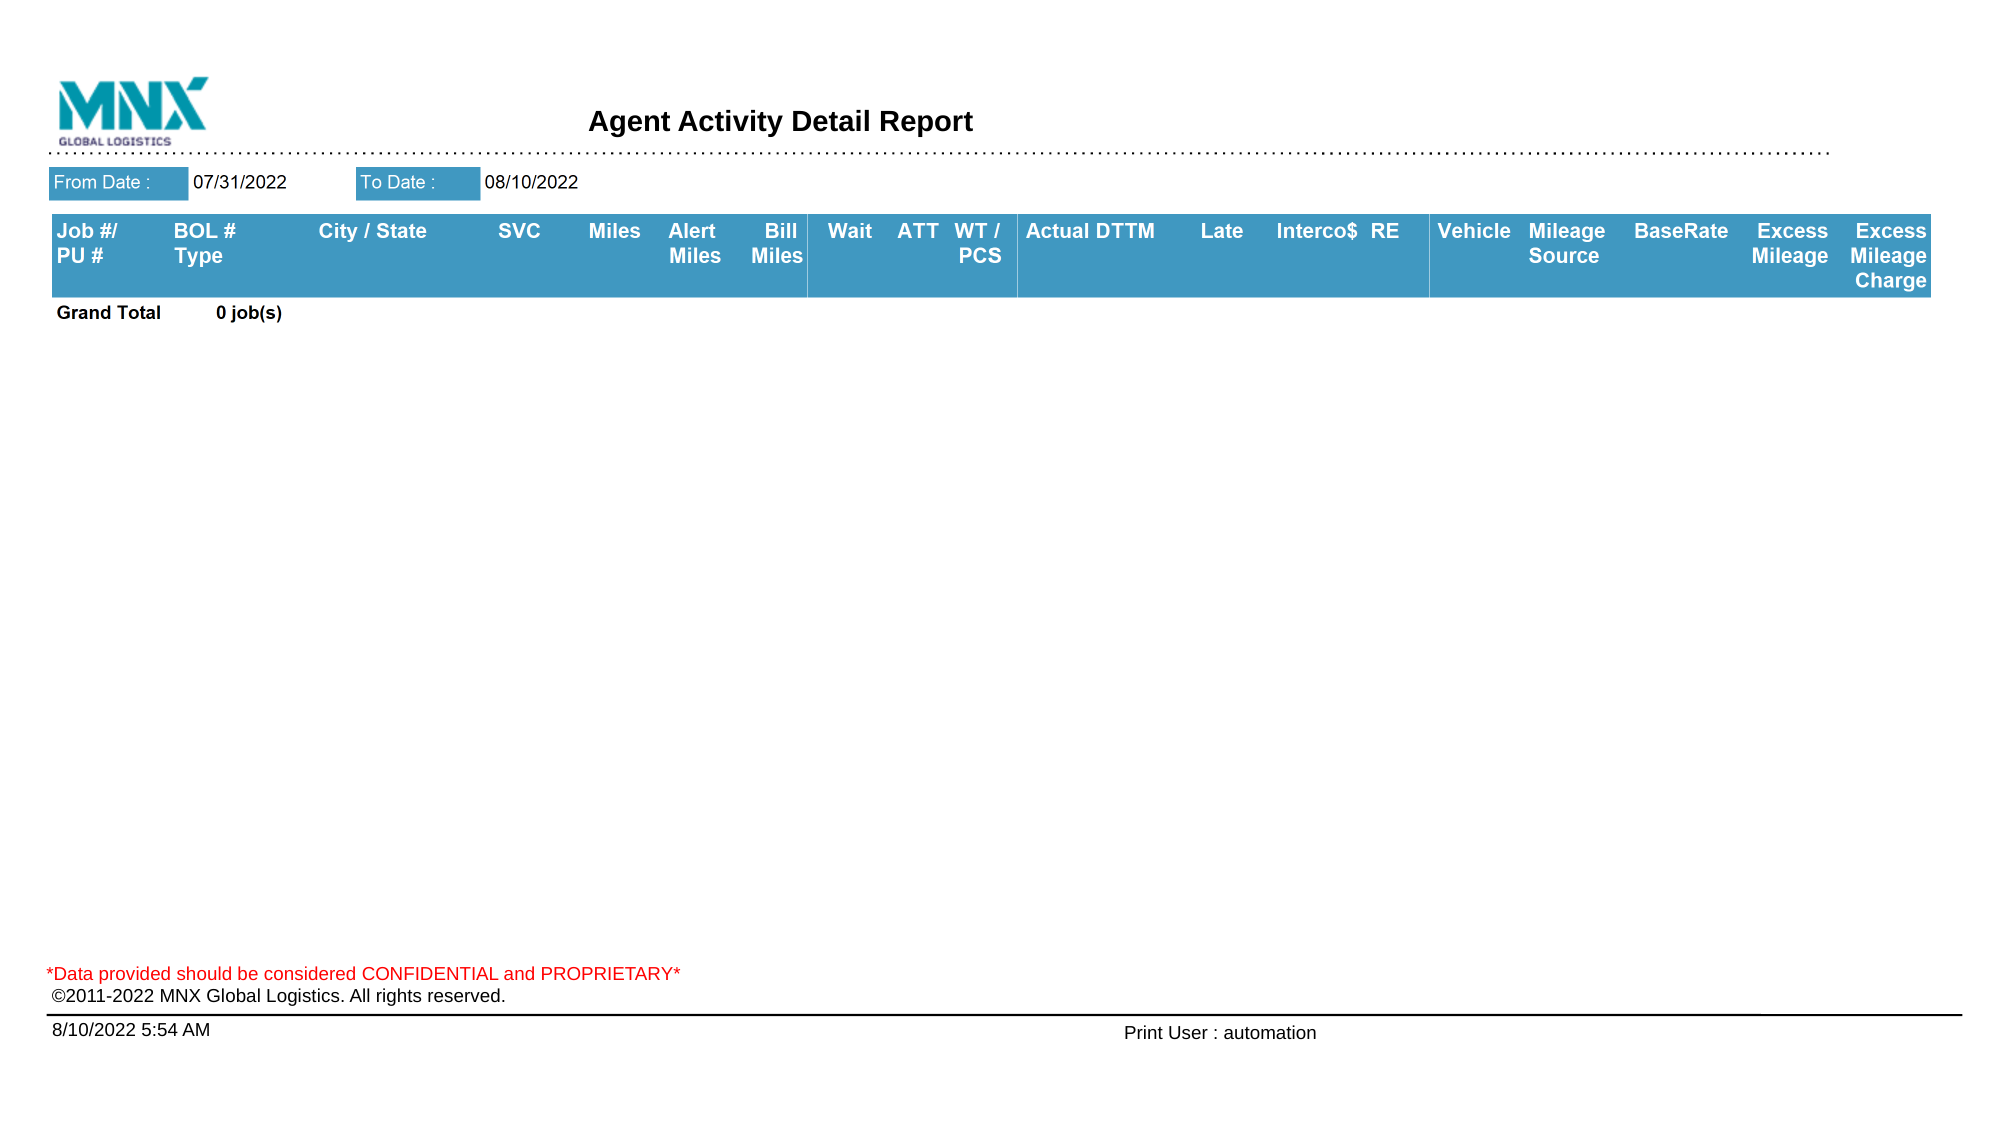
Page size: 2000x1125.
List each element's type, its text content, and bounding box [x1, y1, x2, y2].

text_box Agent Activity Detail Report [352, 98, 1210, 141]
picture [51, 214, 1931, 335]
picture [48, 166, 719, 201]
text_box Print User : automation [979, 1020, 1462, 1050]
text_box 8/10/2022 5:54 AM [52, 1017, 351, 1050]
text_box *Data provided should be considered CONFIDENTIAL and PROPRIETARY* [46, 962, 1687, 983]
picture [44, 74, 256, 148]
text_box ©2011-2022 MNX Global Logistics. All rights reserved. [46, 983, 1687, 1005]
